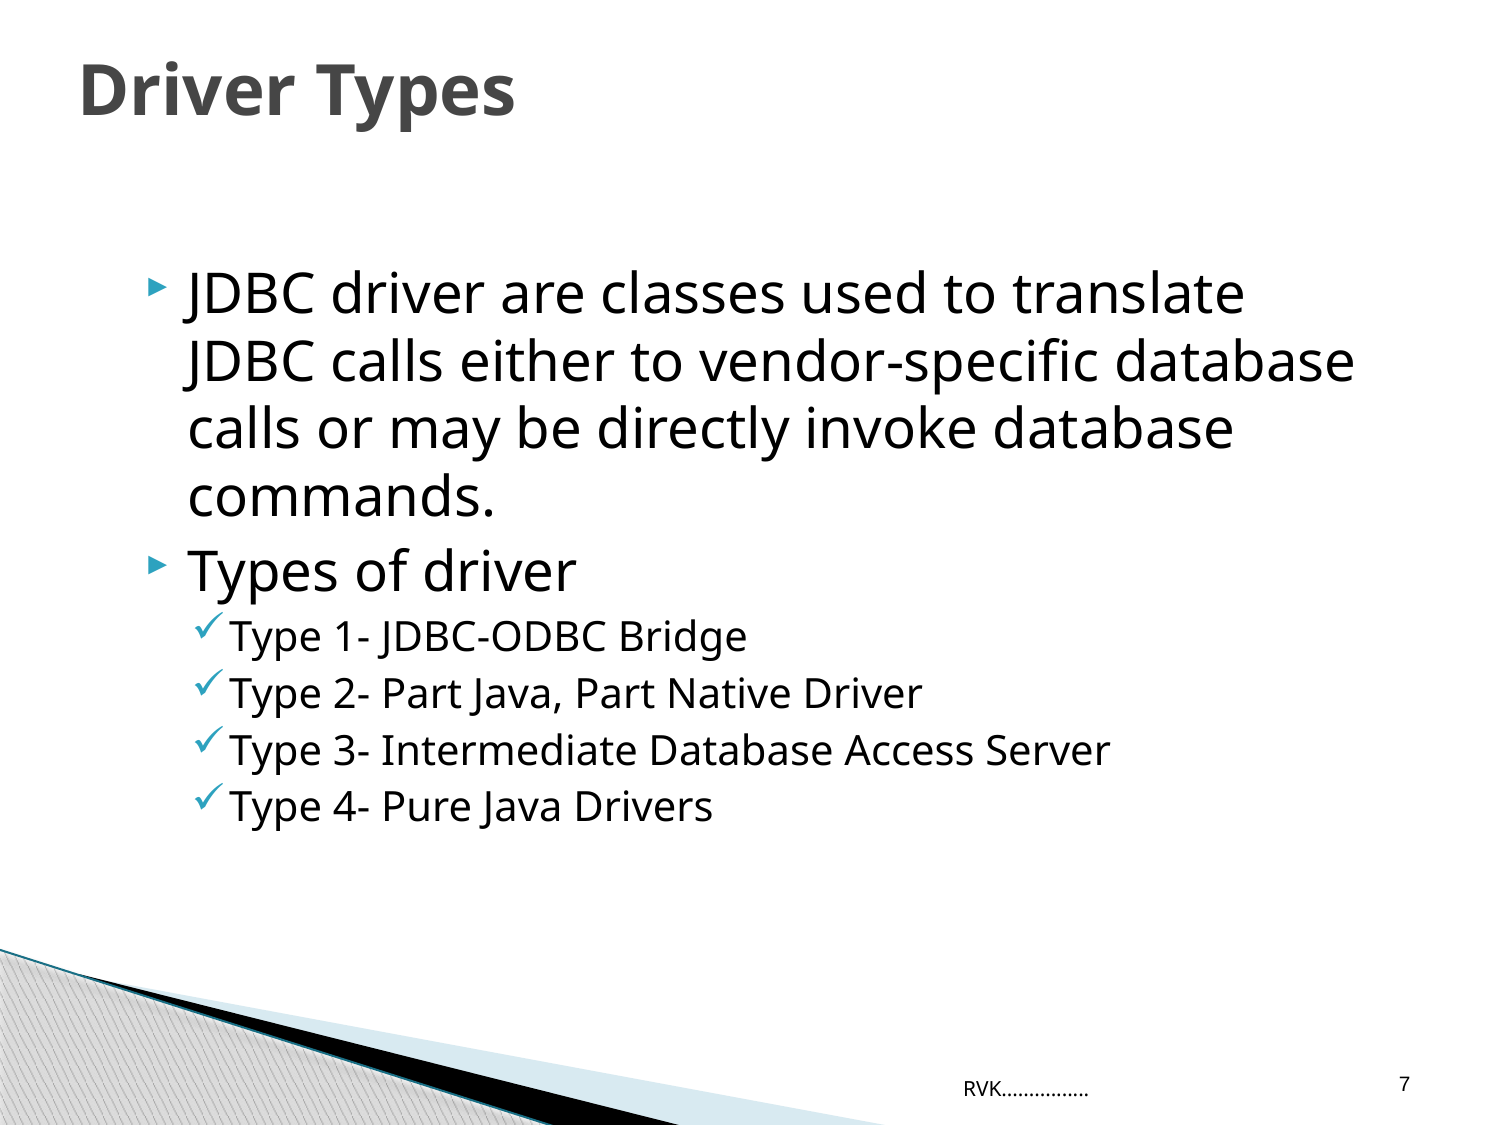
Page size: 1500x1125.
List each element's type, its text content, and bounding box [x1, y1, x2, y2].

slide_number 7 [1074, 1024, 1425, 1103]
title Driver Types [62, 37, 1338, 138]
list JDBC driver are classes used to translate JDBC calls either to vendor-specific database calls or may be directly invoke database commands. Types of driver Type 1- JDBC-ODBC Bridge Type 2- Part Java, Part Native Driver Type 3- Intermediate Database Access Server Type 4- Pure Java Drivers [112, 249, 1388, 943]
footer RVK................ [718, 1051, 1105, 1112]
